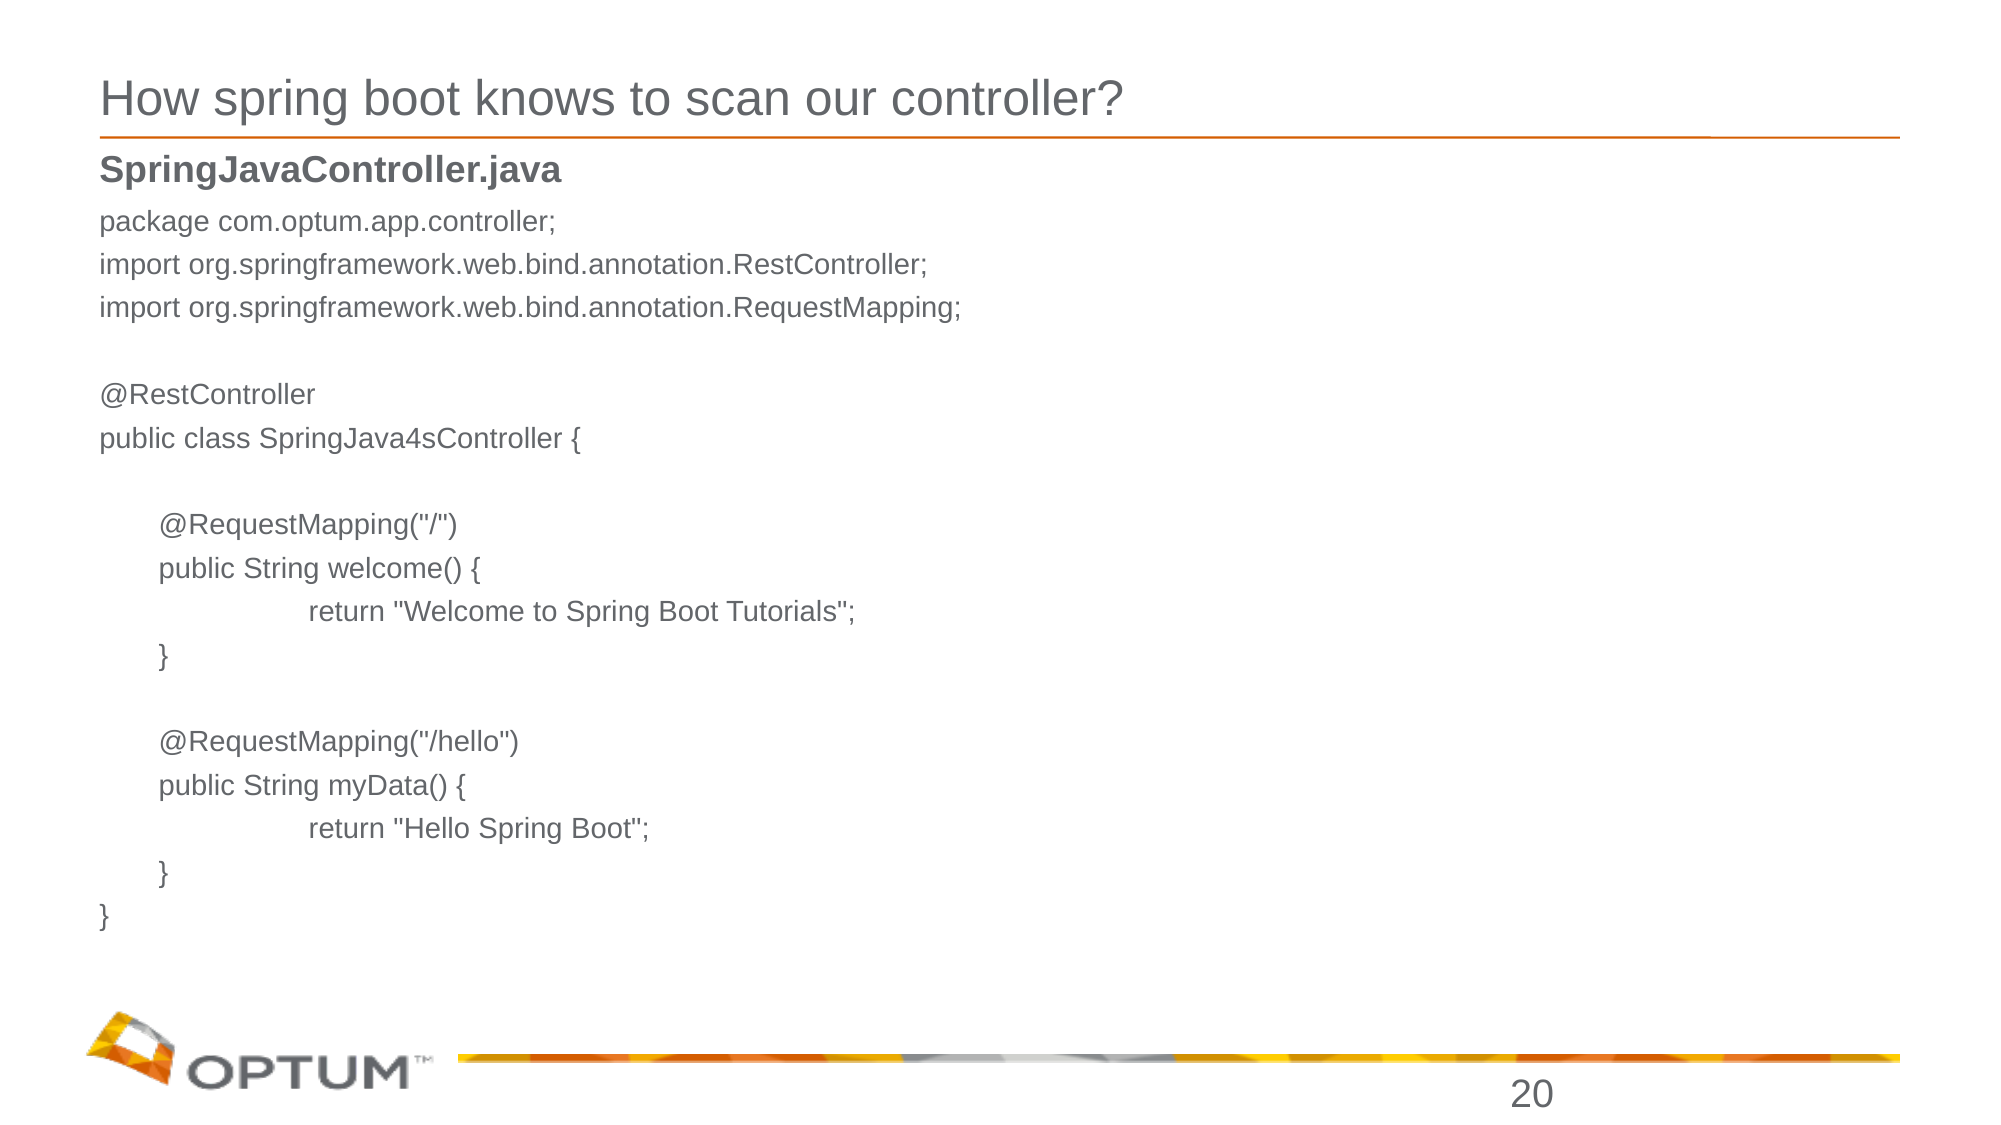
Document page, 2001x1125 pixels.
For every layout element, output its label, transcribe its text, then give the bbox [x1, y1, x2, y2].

title How spring boot knows to scan our controller? [99, 24, 1899, 126]
picture [83, 1009, 436, 1092]
picture [458, 1054, 1900, 1063]
list SpringJavaController.java package com.optum.app.controller; import org.springframework.web.bind.annotation.RestController; import org.springframework.web.bind.annotation.RequestMapping; @RestController public class SpringJava4sController { @RequestMapping("/") public String welcome() { return "Welcome to Spring Boot Tutorials"; } @RequestMapping("/hello") public String myData() { return "Hello Spring Boot"; } } [99, 148, 1899, 977]
slide_number 20 [1495, 1059, 1597, 1099]
